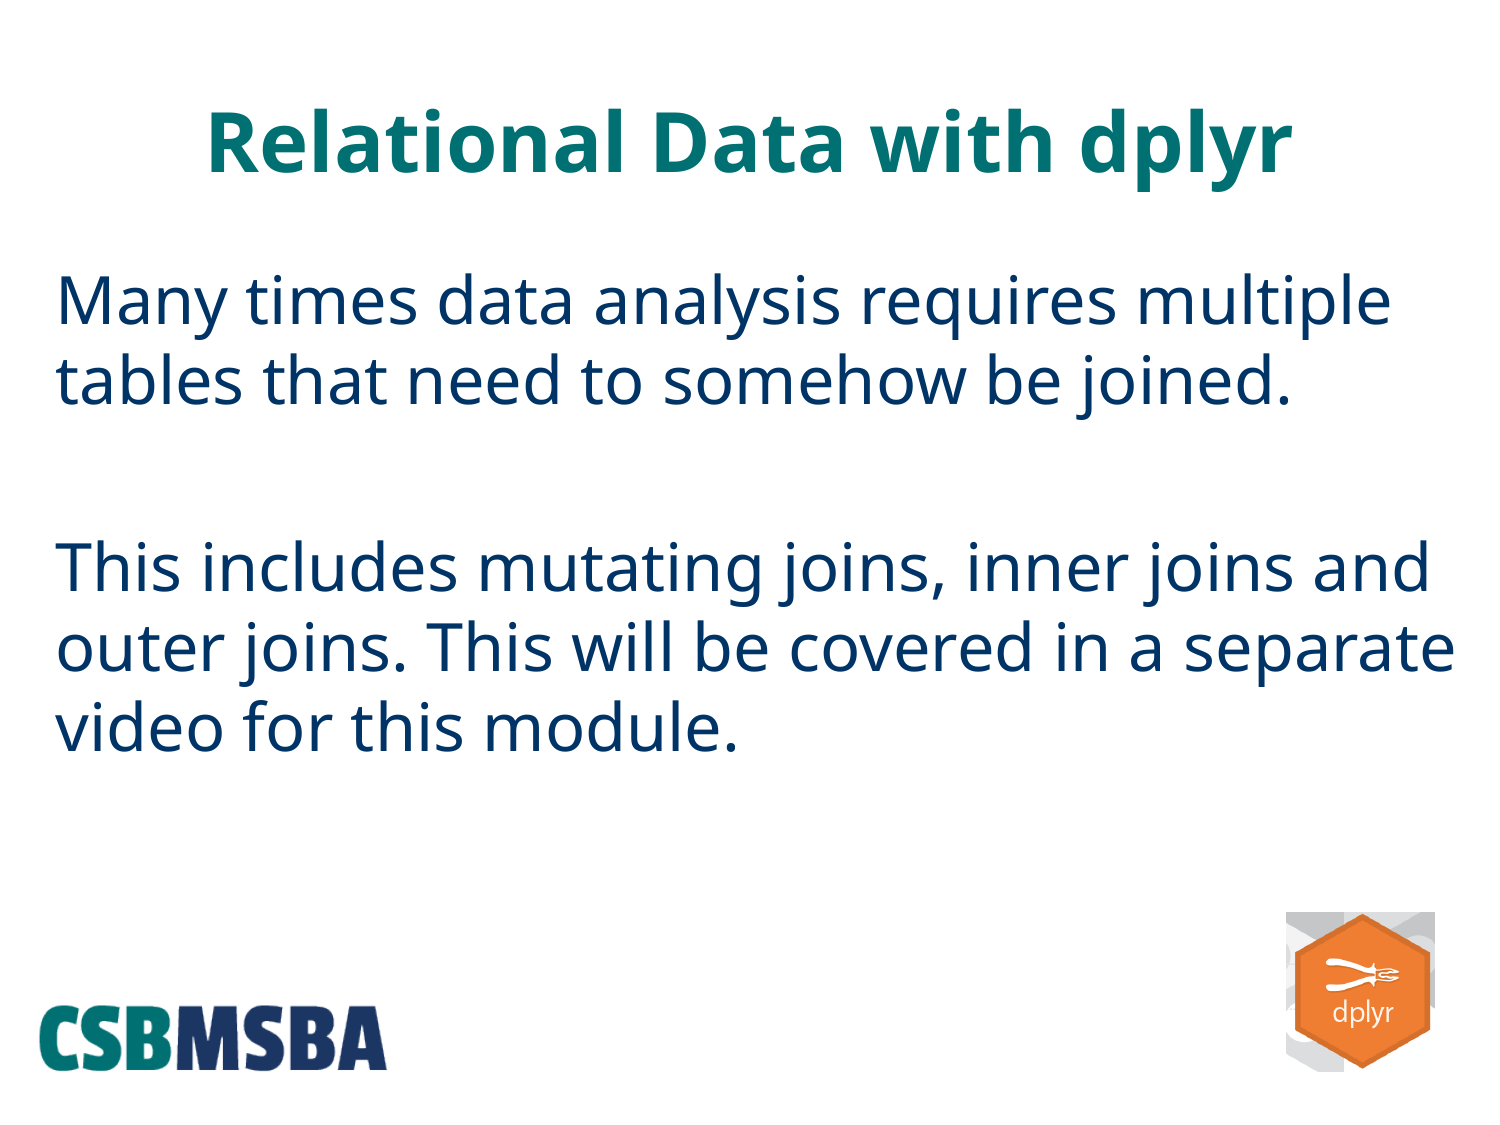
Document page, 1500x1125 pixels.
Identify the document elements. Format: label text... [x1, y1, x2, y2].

picture [1286, 912, 1435, 1073]
picture [37, 987, 388, 1091]
list Many times data analysis requires multiple tables that need to somehow be joined. This includes mutating joins, inner joins and outer joins. This will be covered in a separate video for this module. [12, 249, 1488, 898]
title Relational Data with dplyr [75, 45, 1425, 233]
